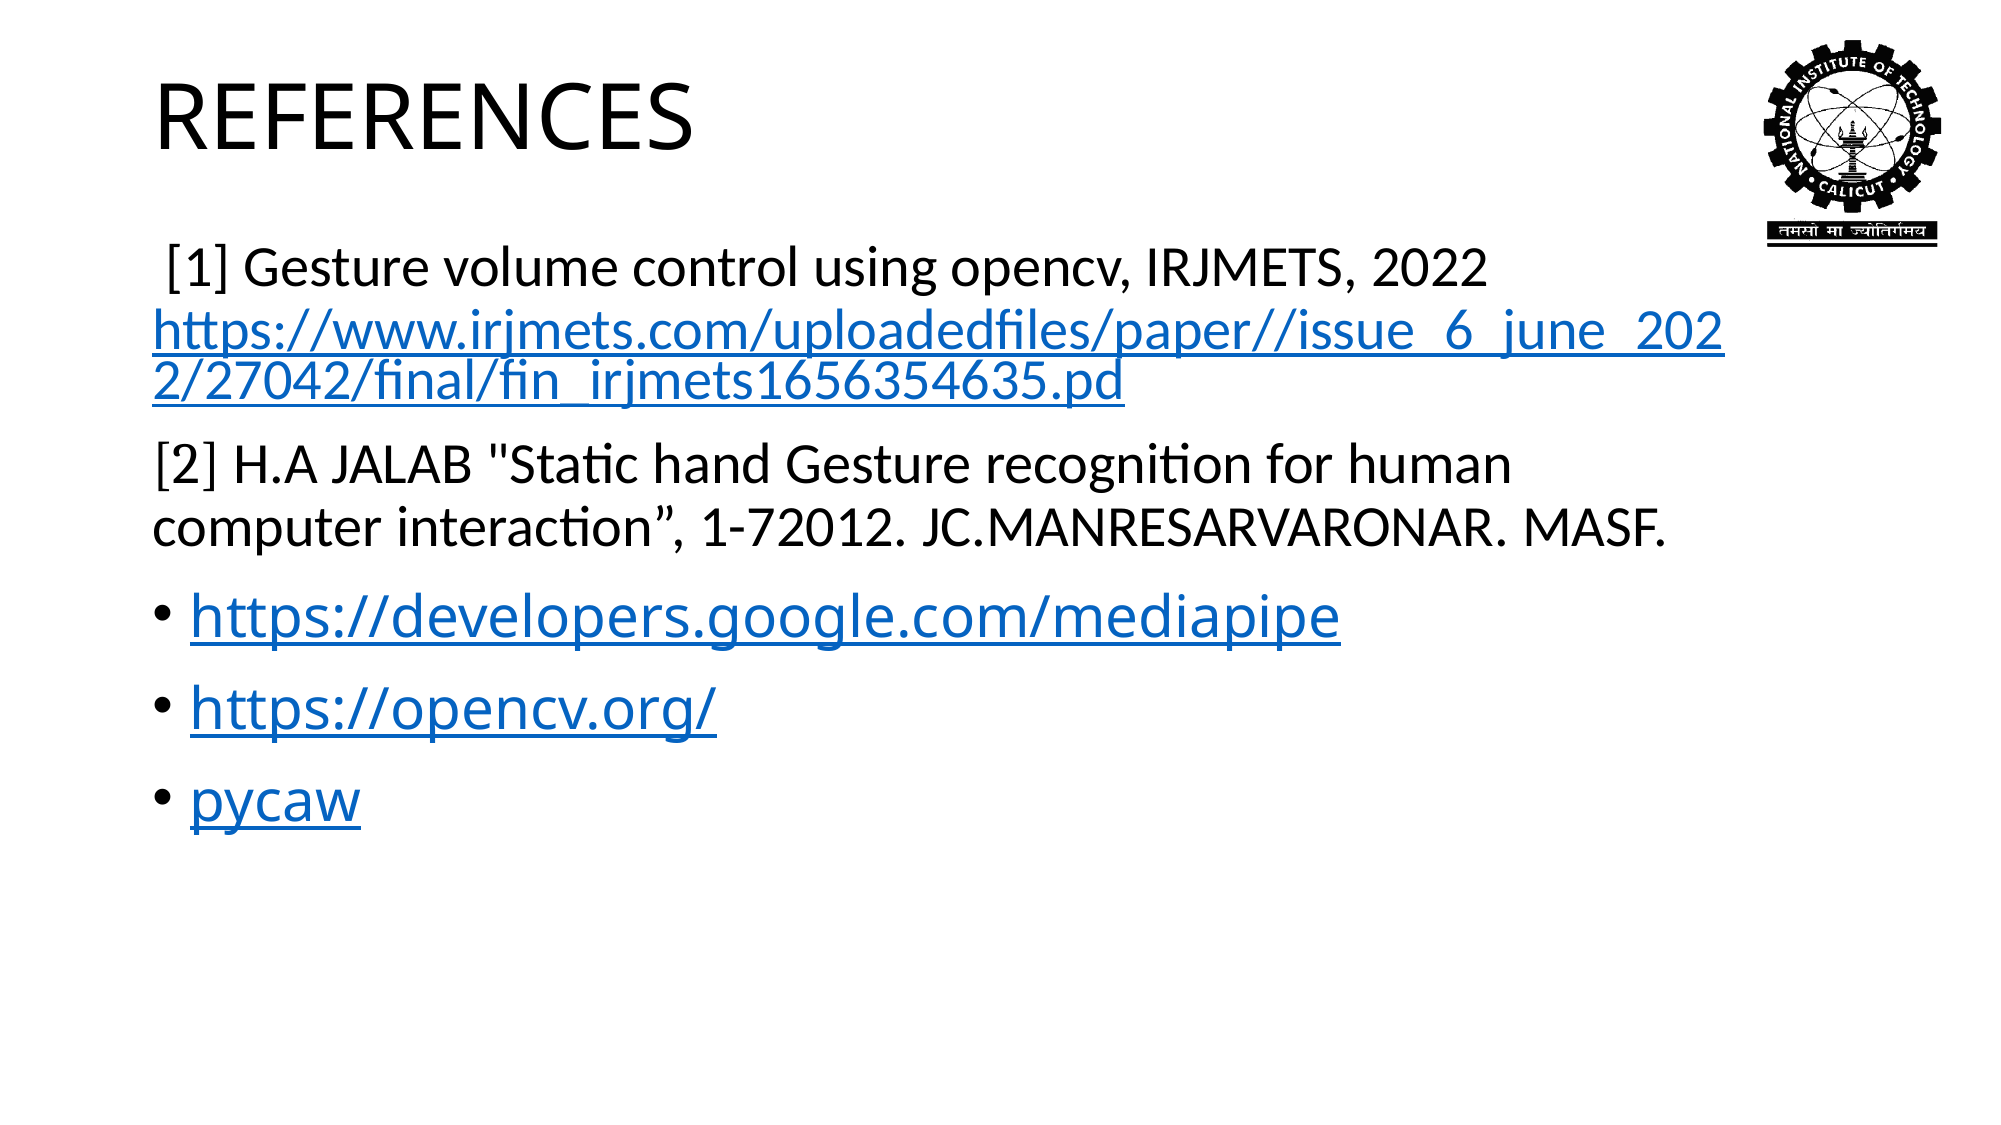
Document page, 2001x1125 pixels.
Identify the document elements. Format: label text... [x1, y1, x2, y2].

title REFERENCES [137, 59, 1749, 181]
picture [1749, 22, 1954, 262]
list [1] Gesture volume control using opencv, IRJMETS, 2022 https://www.irjmets.com/uploadedfiles/paper//issue_6_june_2022/27042/final/fin_irjmets1656354635.pd [2] H.A JALAB "Static hand Gesture recognition for human computer interaction”, 1-72012. JC.MANRESARVARONAR. MASF. https://developers.google.com/mediapipe https://opencv.org/ pycaw [137, 228, 1750, 943]
